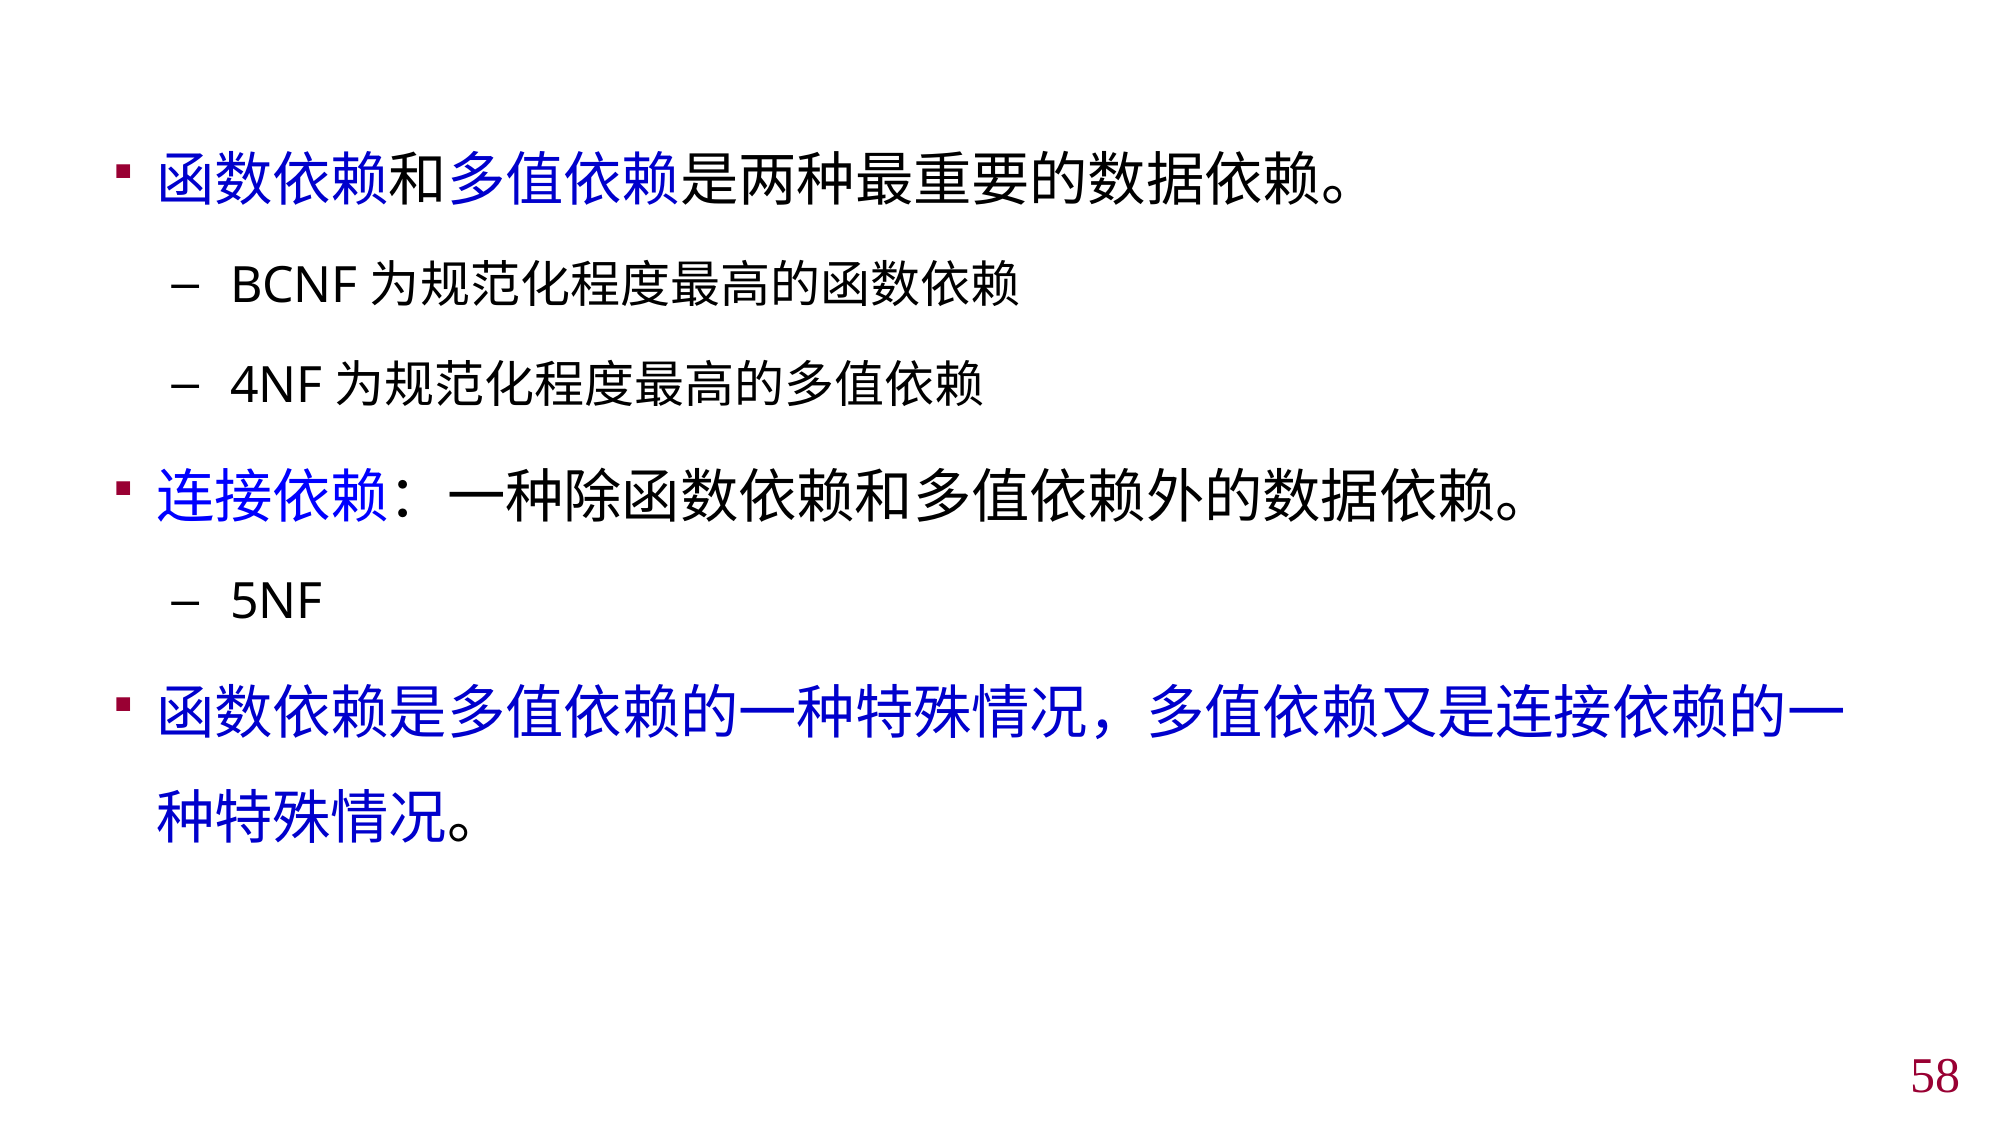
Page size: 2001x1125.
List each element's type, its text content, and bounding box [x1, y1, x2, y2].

list 函数依赖和多值依赖是两种最重要的数据依赖。 BCNF为规范化程度最高的函数依赖 4NF为规范化程度最高的多值依赖 连接依赖：一种除函数依赖和多值依赖外的数据依赖。 5NF 函数依赖是多值依赖的一种特殊情况，多值依赖又是连接依赖的一种特殊情况。 [97, 99, 1904, 1073]
slide_number 57 [1550, 1048, 1975, 1096]
